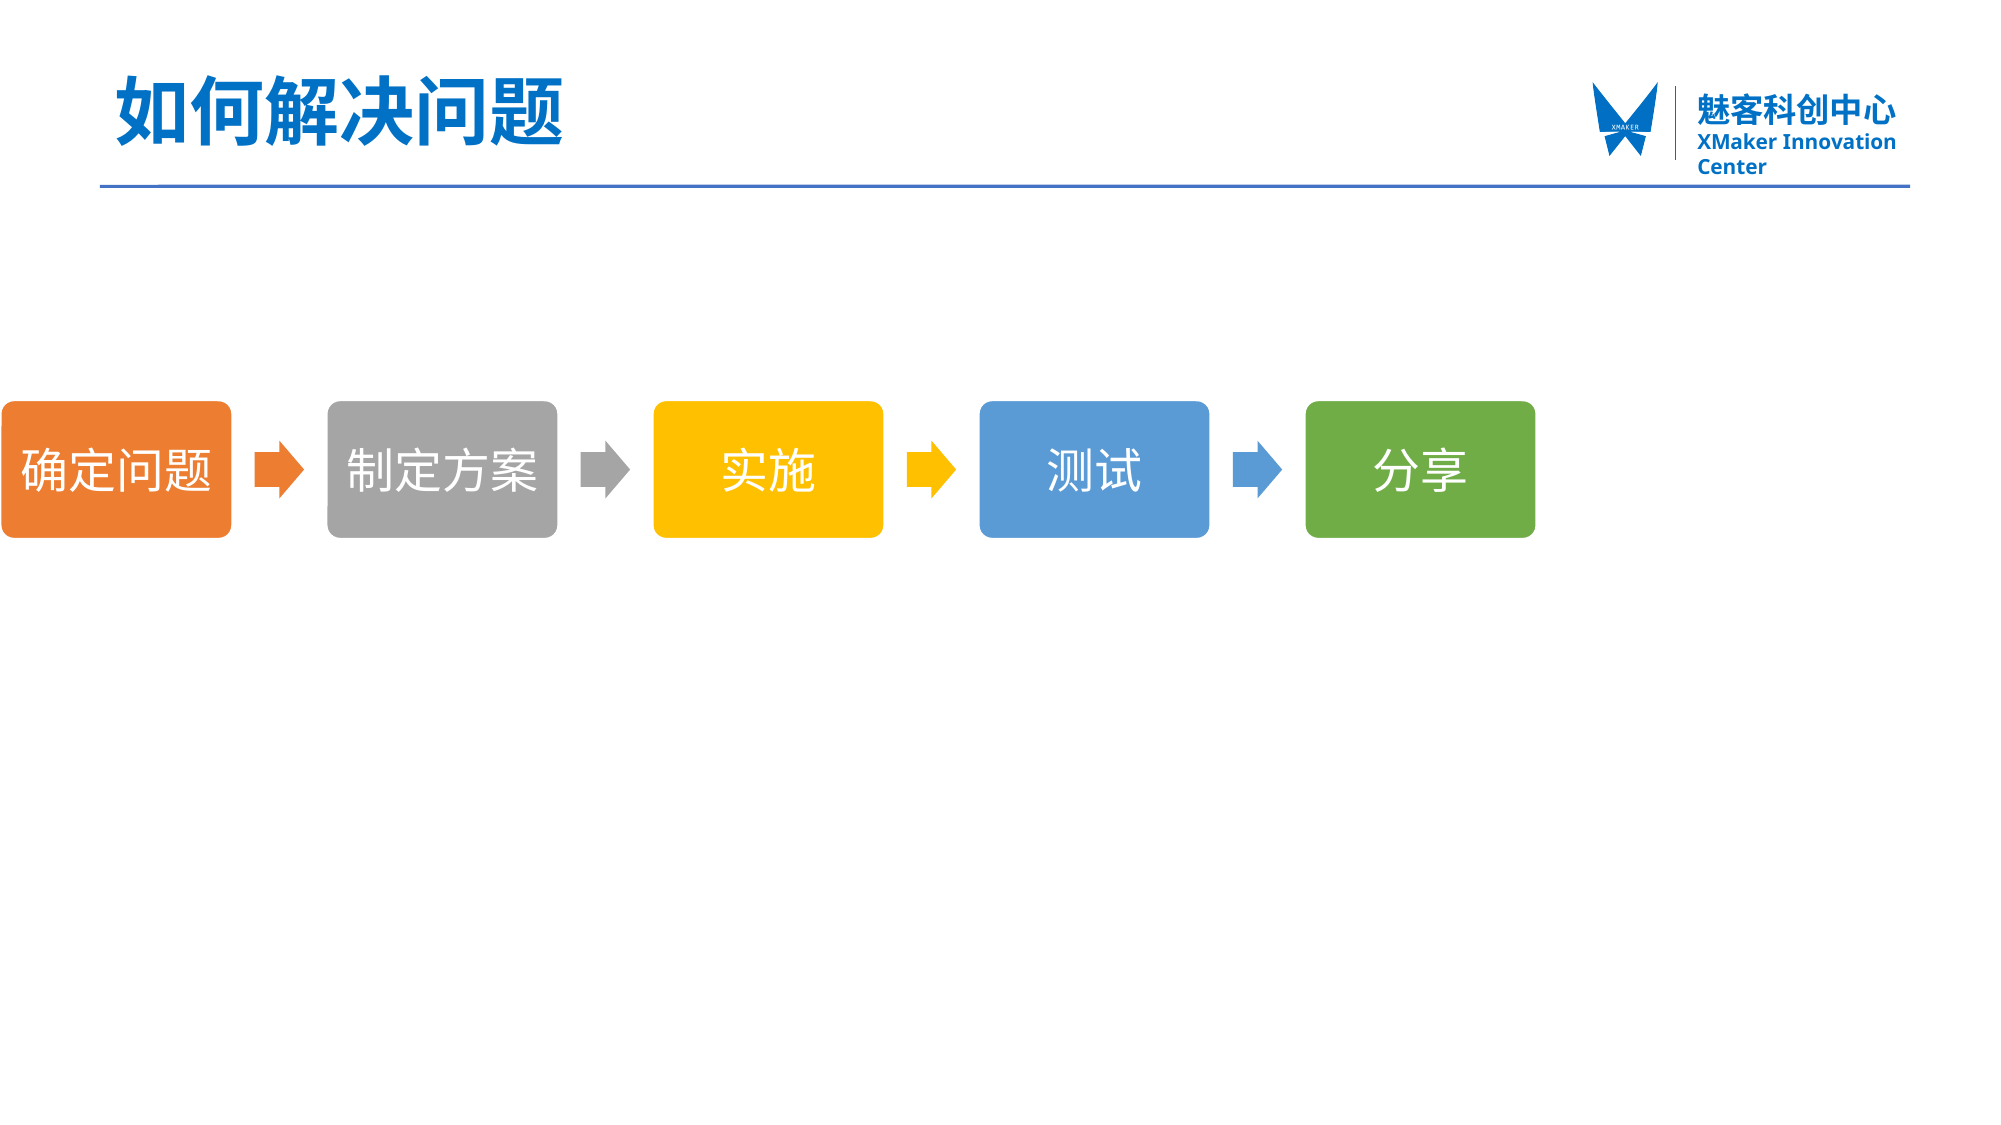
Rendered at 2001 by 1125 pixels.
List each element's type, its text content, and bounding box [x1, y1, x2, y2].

title 如何解决问题 [99, 6, 1961, 225]
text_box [202, 109, 1740, 1049]
